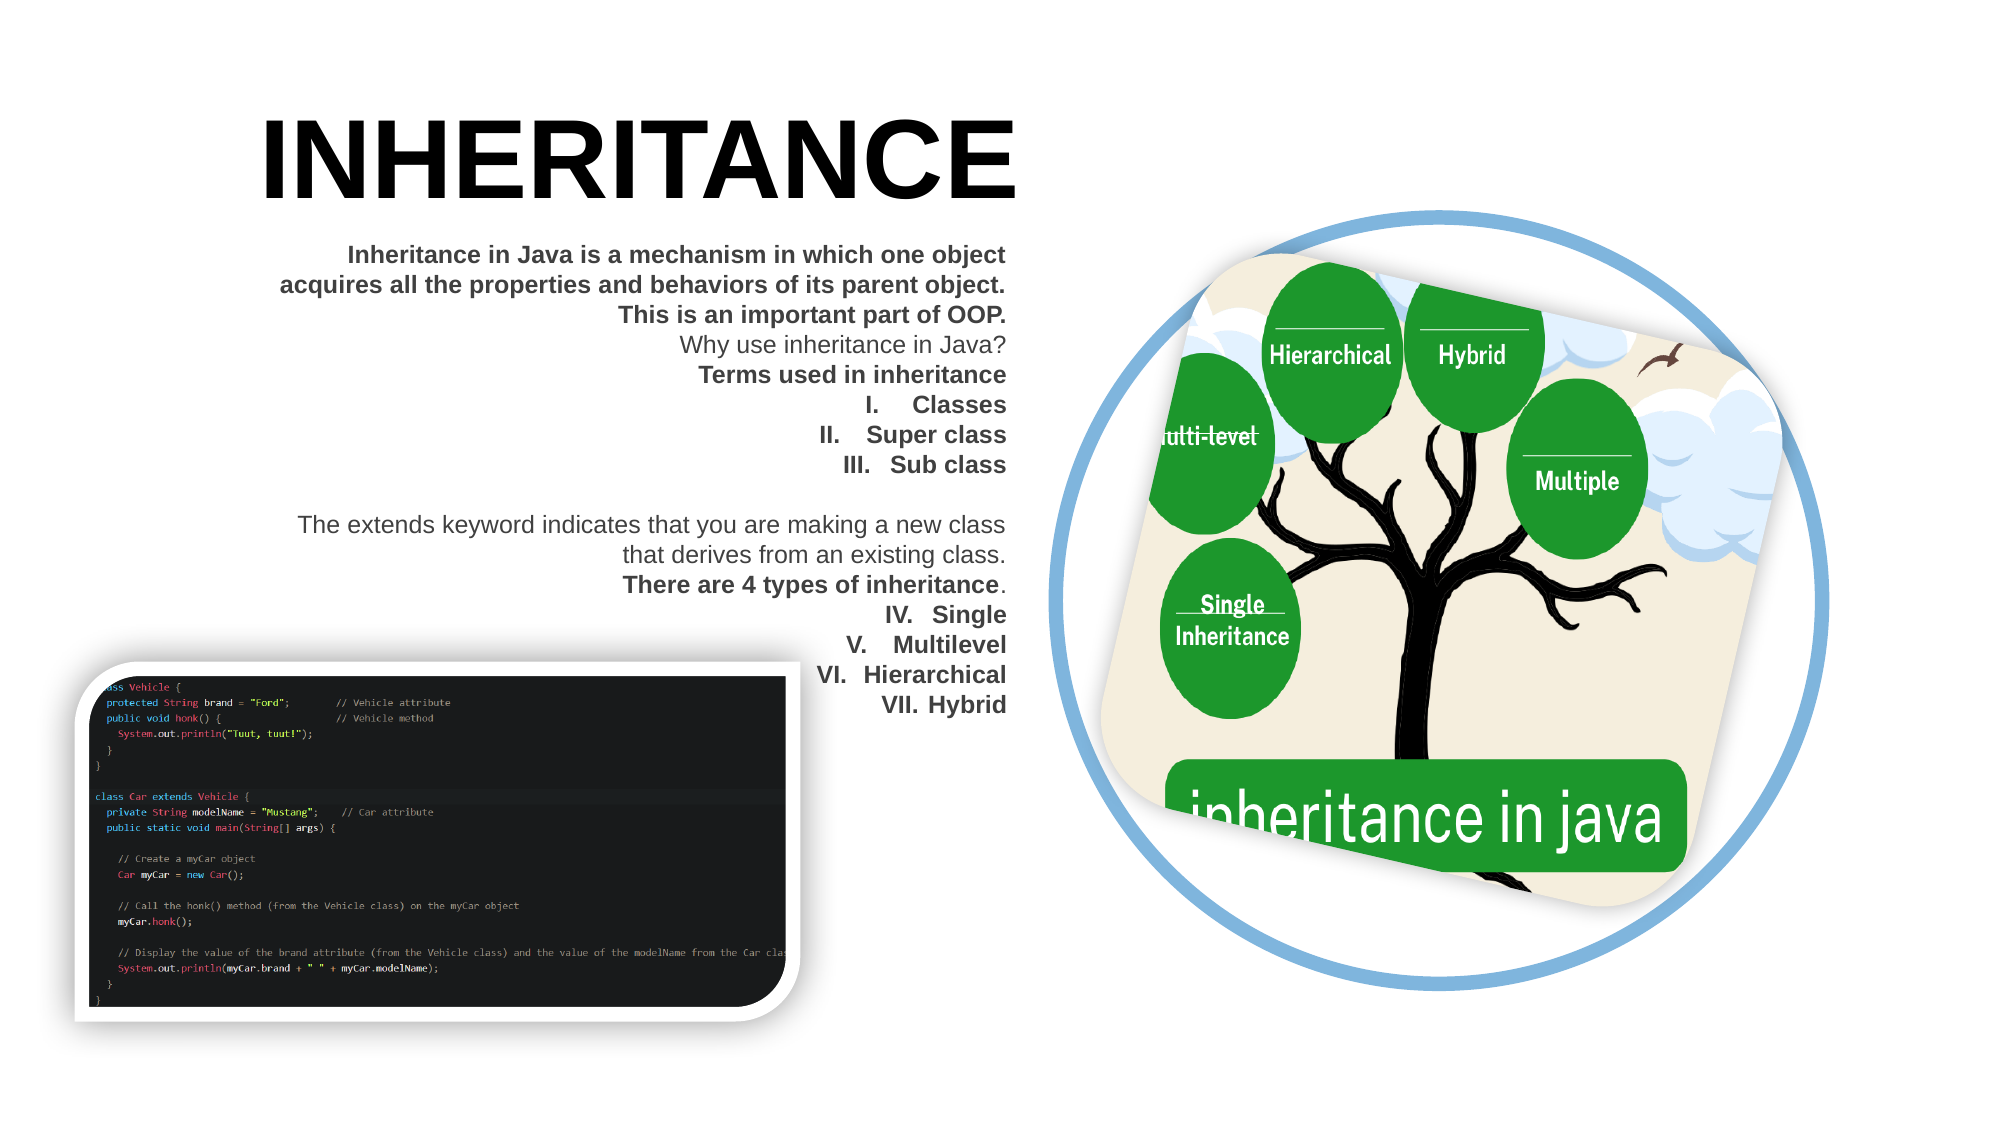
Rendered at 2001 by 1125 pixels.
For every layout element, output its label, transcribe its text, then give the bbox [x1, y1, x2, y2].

picture [1100, 253, 1783, 907]
text_box INHERITANCE [130, 0, 1035, 308]
picture [81, 668, 793, 1015]
text_box Inheritance in Java is a mechanism in which one object acquires all the properties and behaviors of its parent object. This is an important part of OOP. Why use inheritance in Java? Terms used in inheritance Classes Super class Sub class The extends keyword indicates that you are making a new class that derives from an existing class. There are 4 types of inheritance. Single Multilevel Hierarchical Hybrid [243, 231, 1022, 726]
